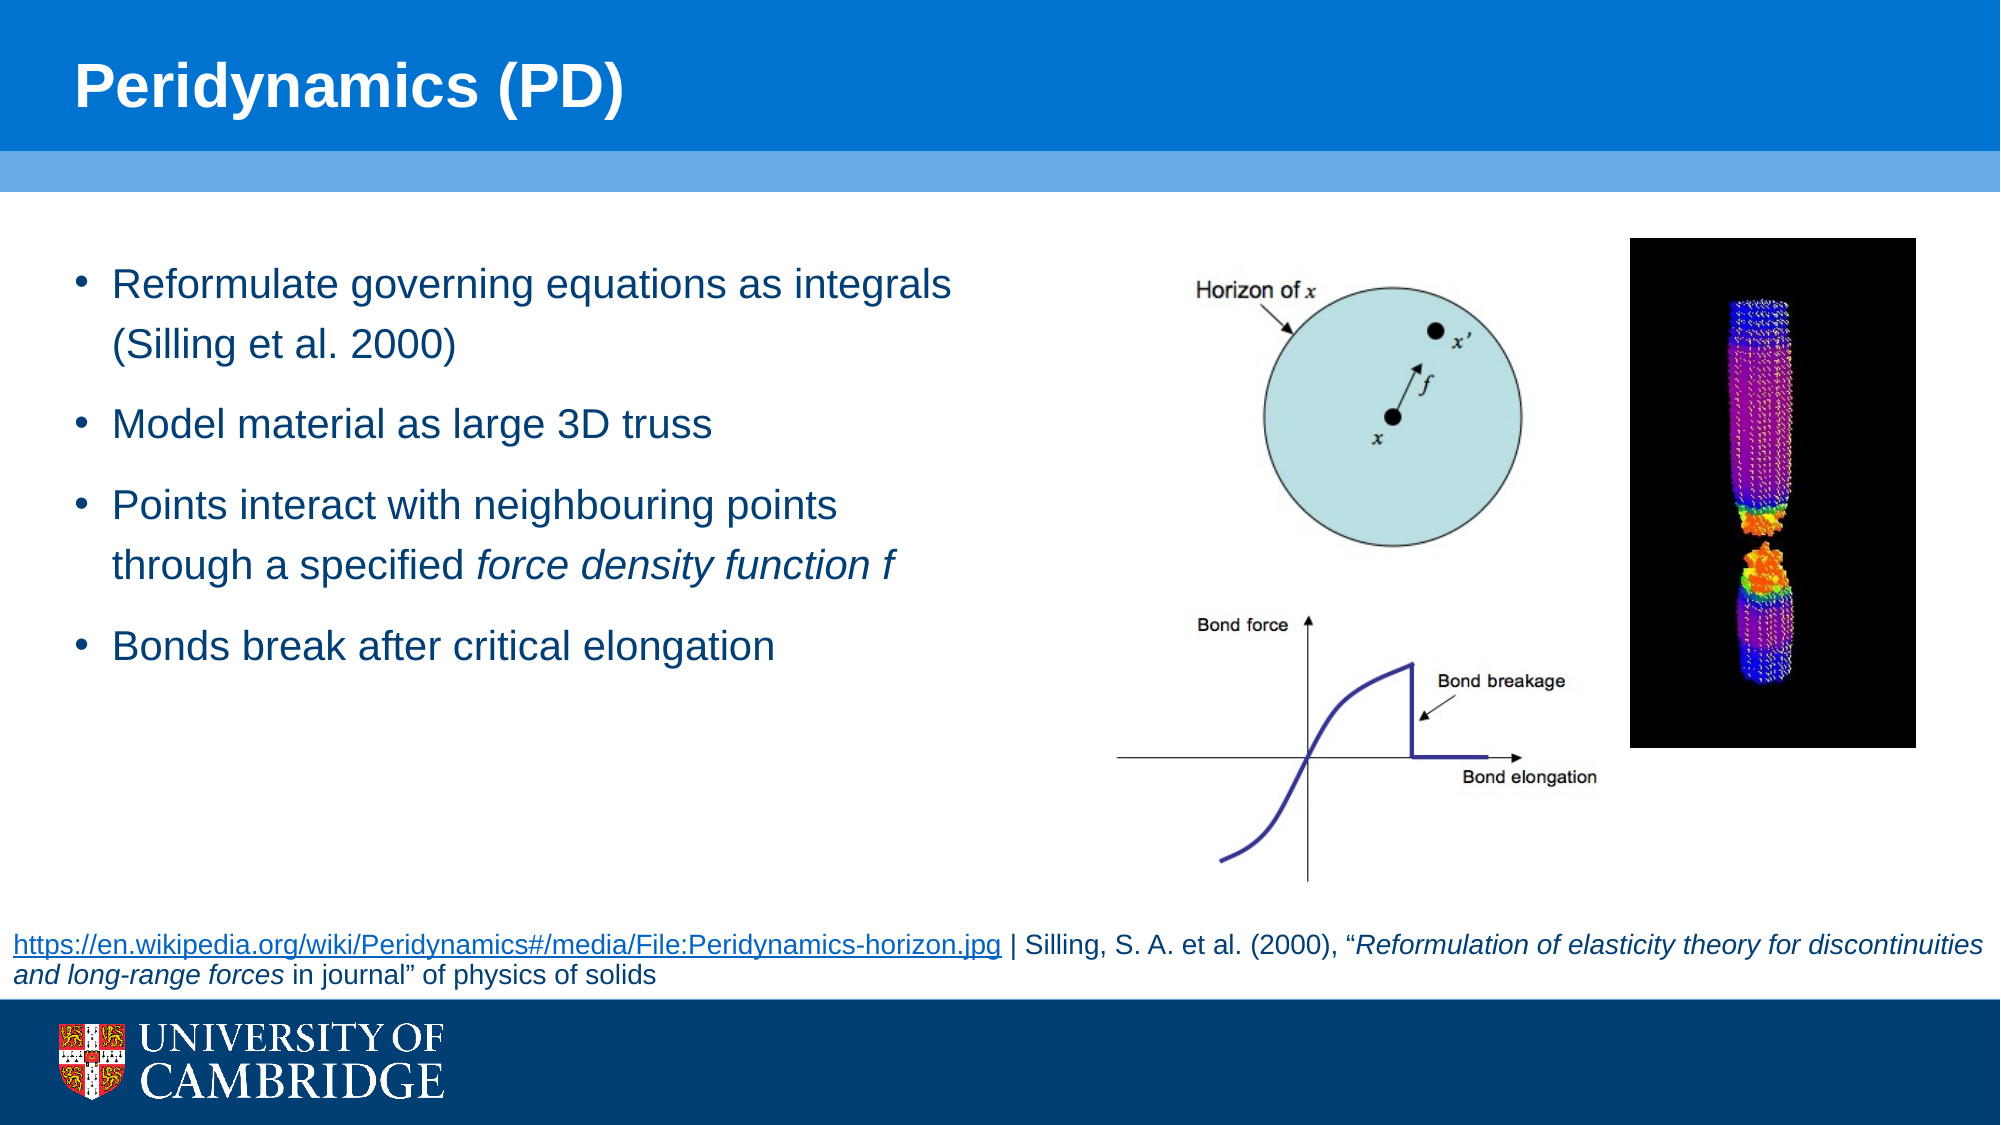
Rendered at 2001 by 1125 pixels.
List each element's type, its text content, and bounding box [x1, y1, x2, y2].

picture [1097, 589, 1620, 906]
picture [1163, 238, 1576, 585]
list Peridynamics (PD) [59, 46, 1916, 123]
picture [59, 1022, 444, 1100]
list https://en.wikipedia.org/wiki/Peridynamics#/media/File:Peridynamics-horizon.jpg | Silling, S. A. et al. (2000), “Reformulation of elasticity theory for discontinuities and long-range forces in journal” of physics of solids [0, 923, 2000, 999]
list Reformulate governing equations as integrals (Silling et al. 2000) Model material as large 3D truss Points interact with neighbouring points through a specified force density function f Bonds break after critical elongation [59, 239, 990, 909]
picture [1630, 238, 1916, 748]
